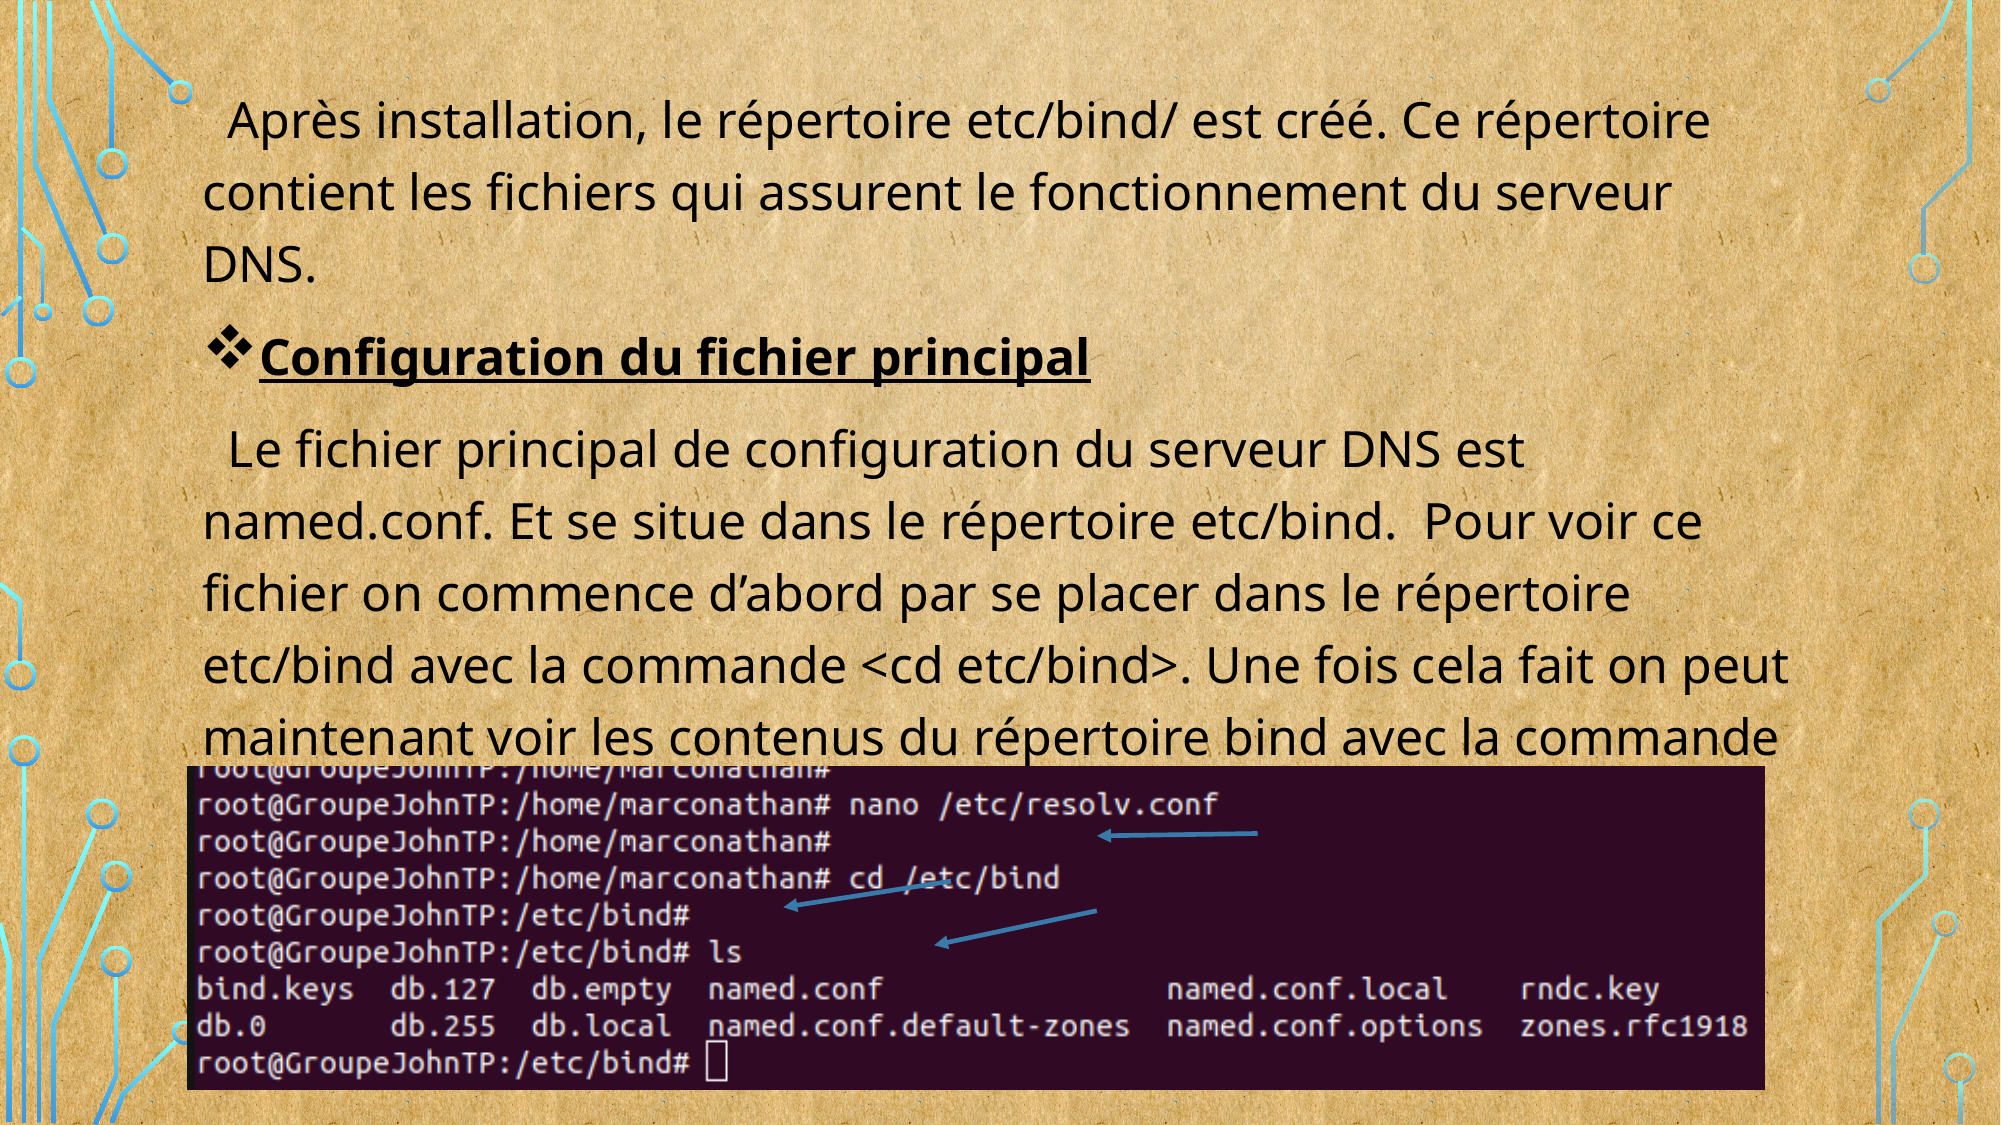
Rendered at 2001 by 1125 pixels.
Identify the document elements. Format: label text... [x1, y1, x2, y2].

picture [0, 0, 2001, 1125]
list Après installation, le répertoire etc/bind/ est créé. Ce répertoire contient les fichiers qui assurent le fonctionnement du serveur DNS. Configuration du fichier principal Le fichier principal de configuration du serveur DNS est named.conf. Et se situe dans le répertoire etc/bind. Pour voir ce fichier on commence d’abord par se placer dans le répertoire etc/bind avec la commande <cd etc/bind>. Une fois cela fait on peut maintenant voir les contenus du répertoire bind avec la commande <ls>. [187, 68, 1813, 1098]
picture [1869, 81, 1888, 100]
picture [100, 152, 124, 175]
picture [104, 949, 128, 973]
picture [172, 84, 187, 101]
picture [8, 663, 32, 687]
picture [1912, 256, 1937, 281]
